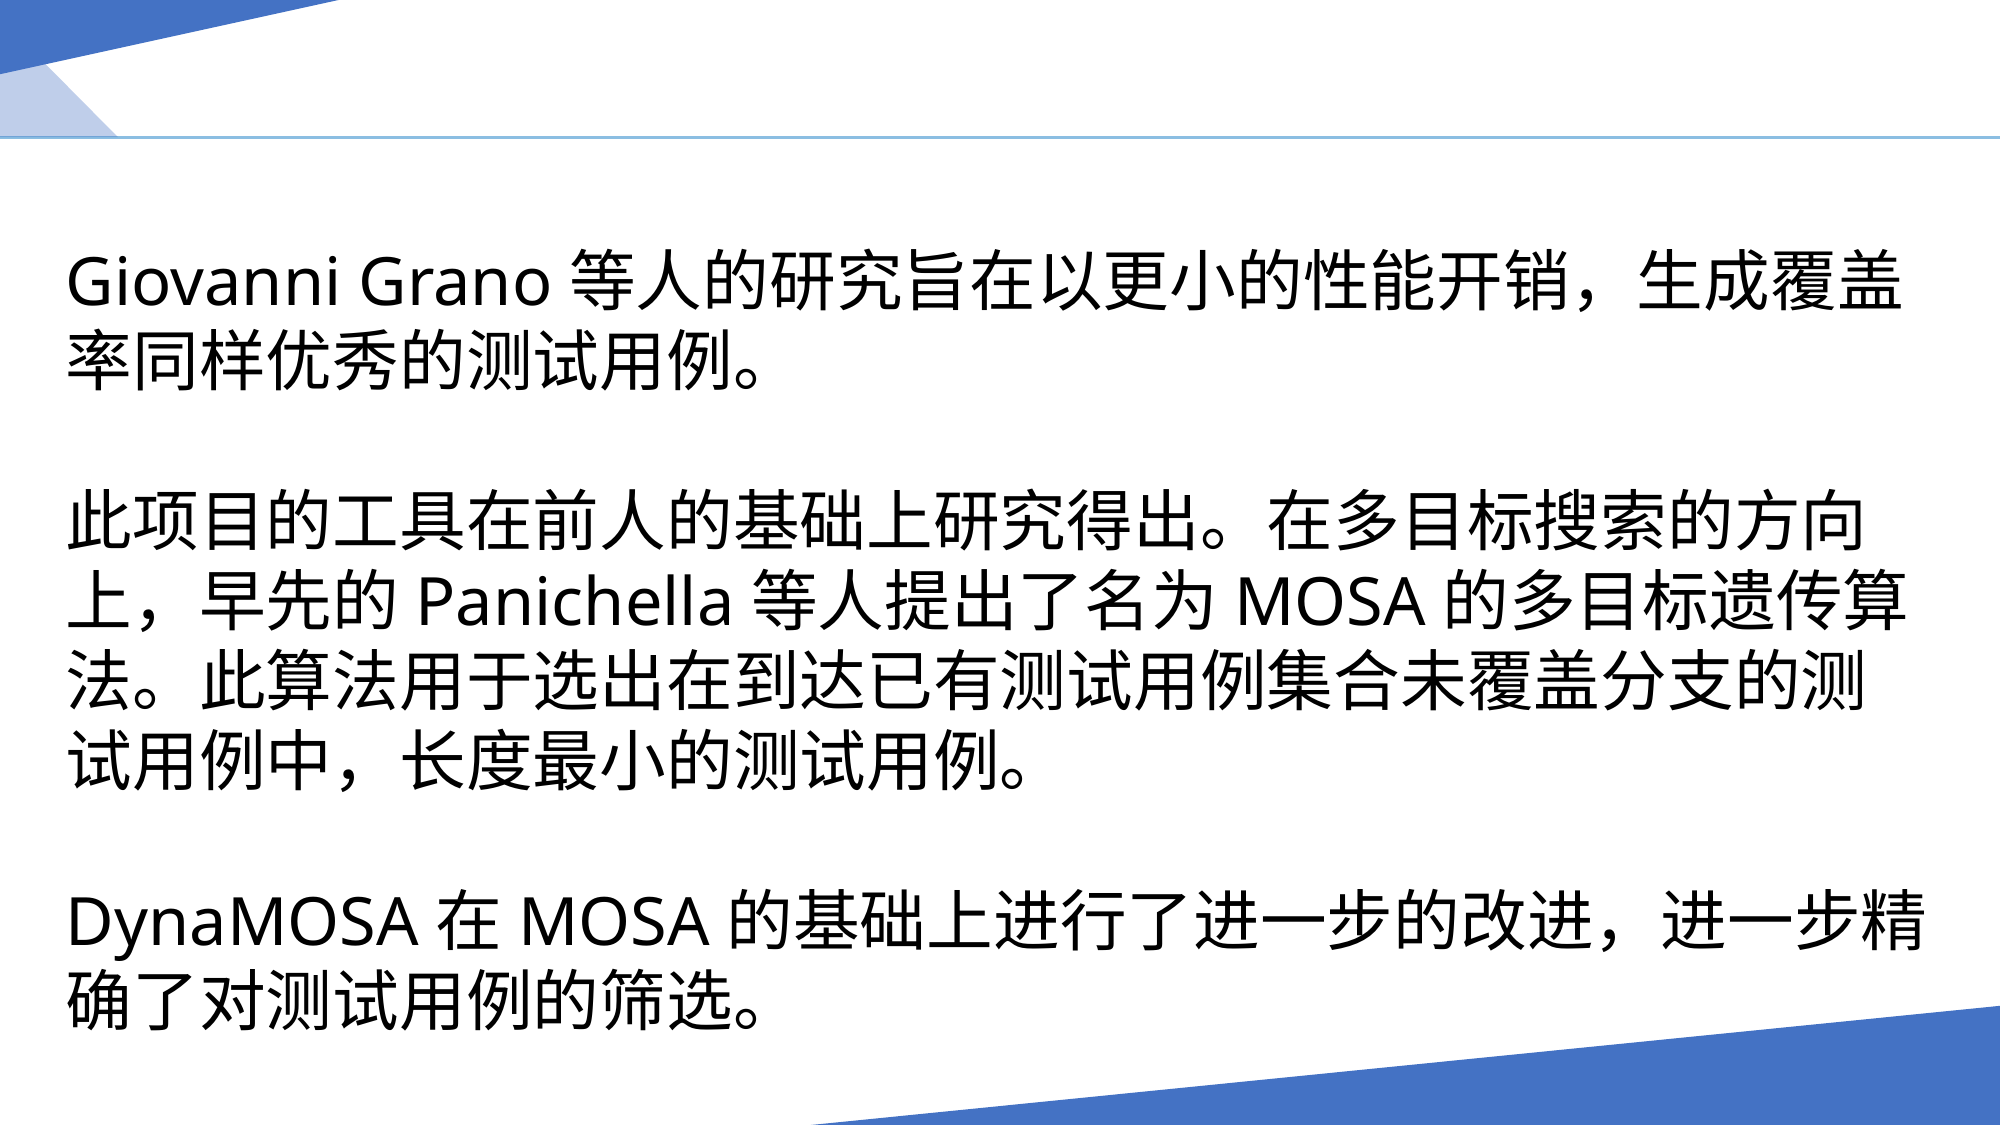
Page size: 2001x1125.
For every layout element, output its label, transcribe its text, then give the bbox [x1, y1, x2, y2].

text_box Giovanni Grano等人的研究旨在以更小的性能开销，生成覆盖率同样优秀的测试用例。 此项目的工具在前人的基础上研究得出。在多目标搜索的方向上，早先的Panichella等人提出了名为MOSA的多目标遗传算法。此算法用于选出在到达已有测试用例集合未覆盖分支的测试用例中，长度最小的测试用例。 DynaMOSA在MOSA的基础上进行了进一步的改进，进一步精确了对测试用例的筛选。 [51, 231, 1949, 1046]
